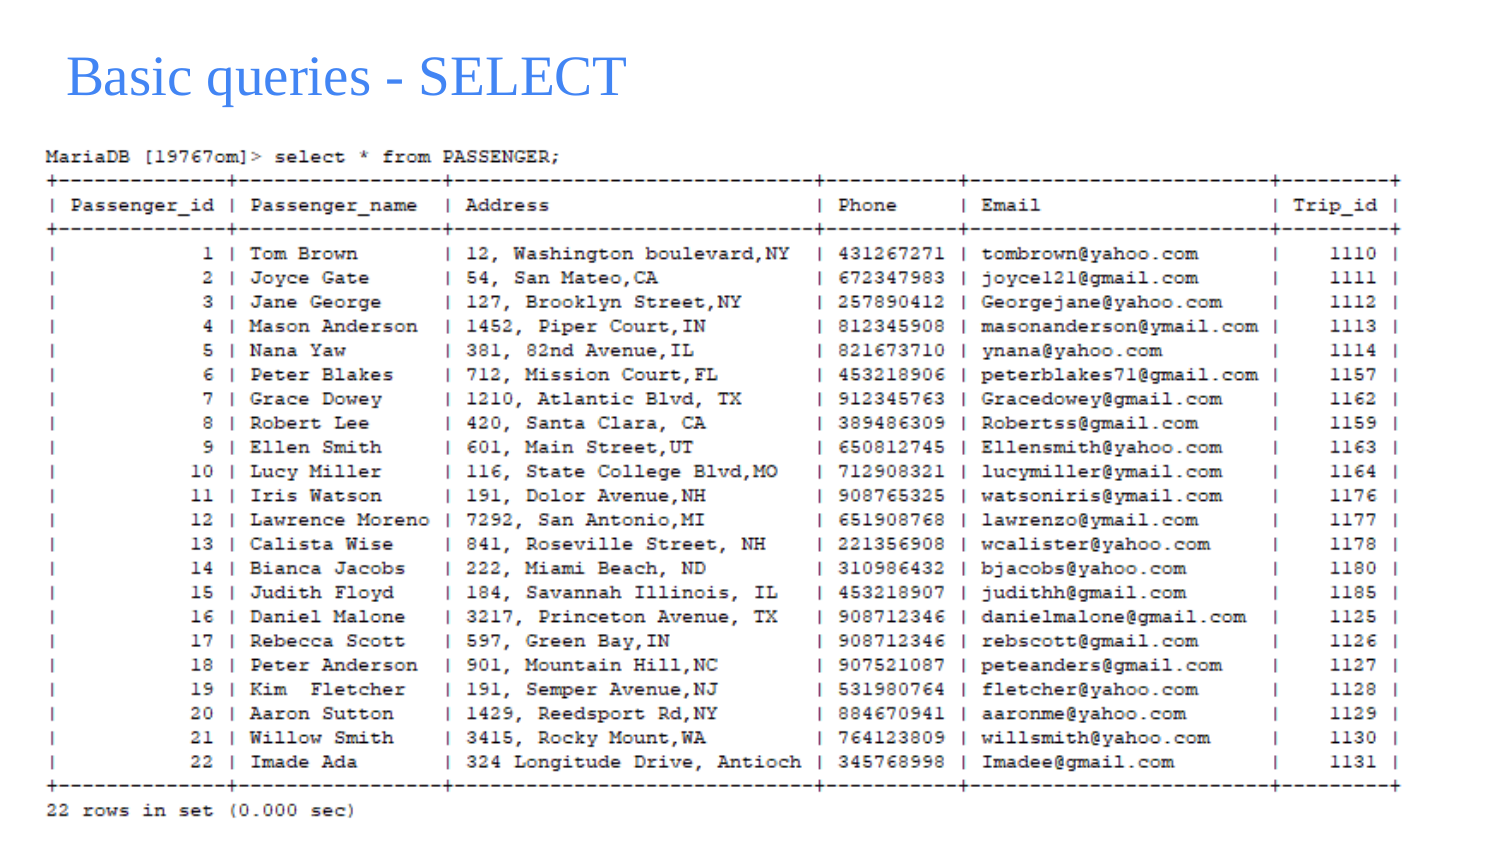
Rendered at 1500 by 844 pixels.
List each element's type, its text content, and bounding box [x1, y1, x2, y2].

picture [42, 123, 1459, 826]
title Basic queries - SELECT [51, 29, 1449, 122]
